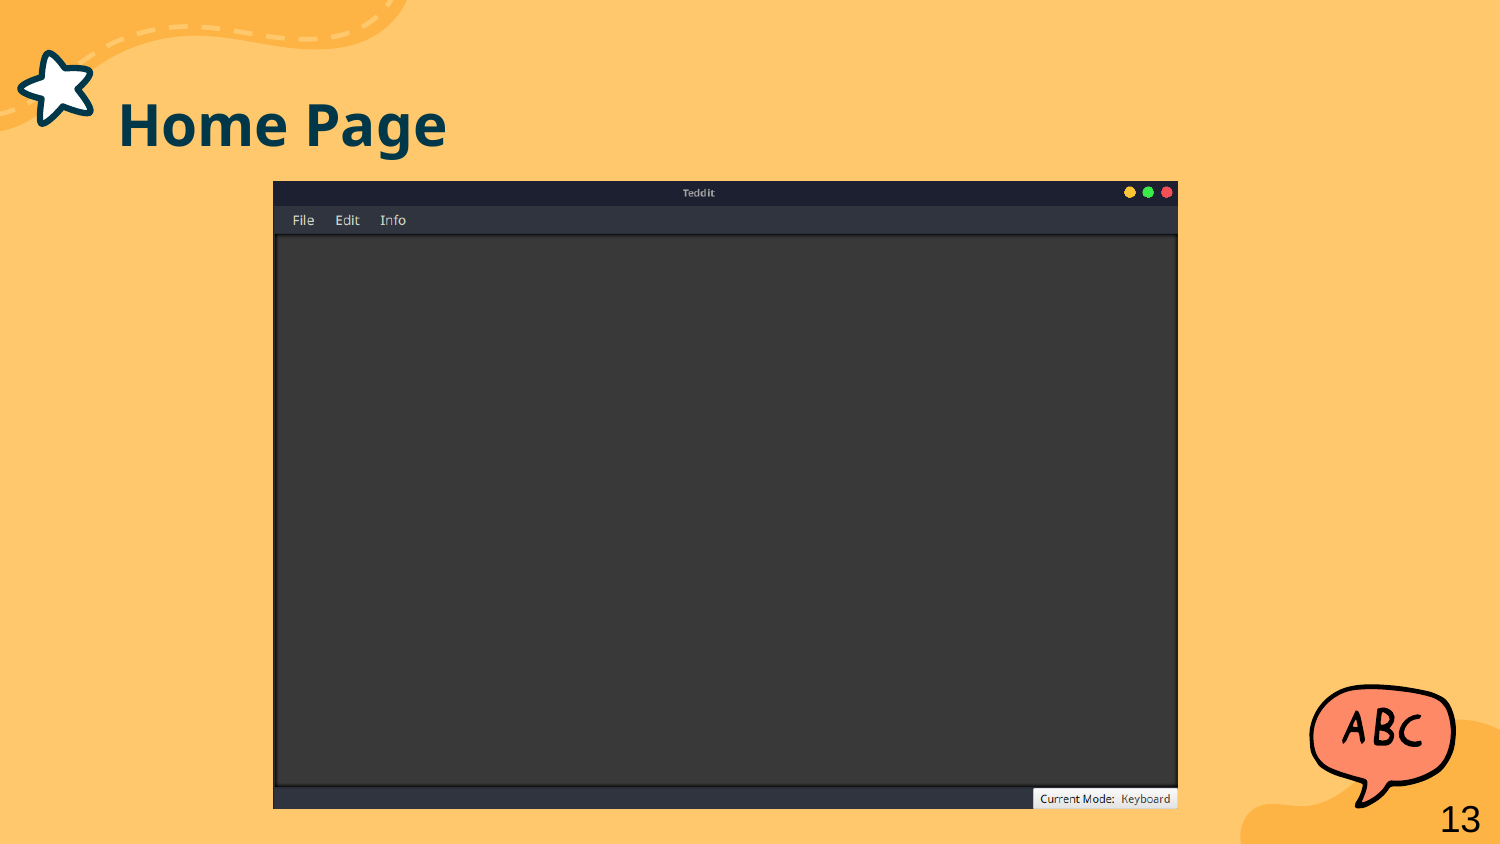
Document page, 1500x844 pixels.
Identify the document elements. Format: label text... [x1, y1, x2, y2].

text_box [1308, 684, 1457, 809]
picture [273, 181, 1179, 809]
title Home Page [116, 72, 1383, 167]
text_box [20, 52, 91, 124]
title 01 [18, 51, 93, 98]
text_box 13 [1424, 787, 1500, 844]
title 01 [37, 99, 41, 116]
